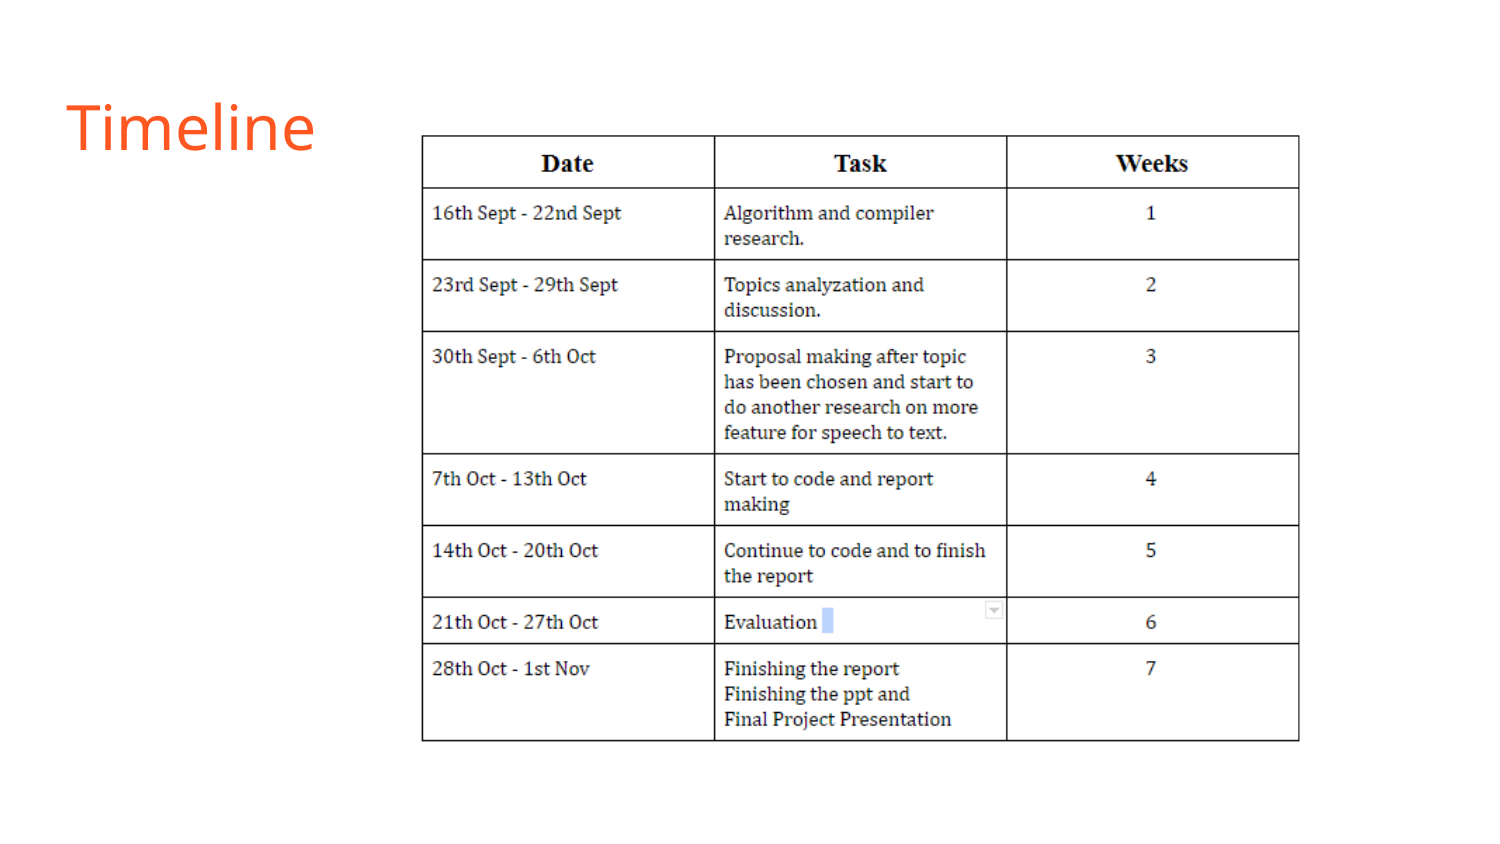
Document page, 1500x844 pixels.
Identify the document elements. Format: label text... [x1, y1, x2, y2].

title Timeline [51, 72, 1449, 167]
picture [418, 129, 1300, 749]
